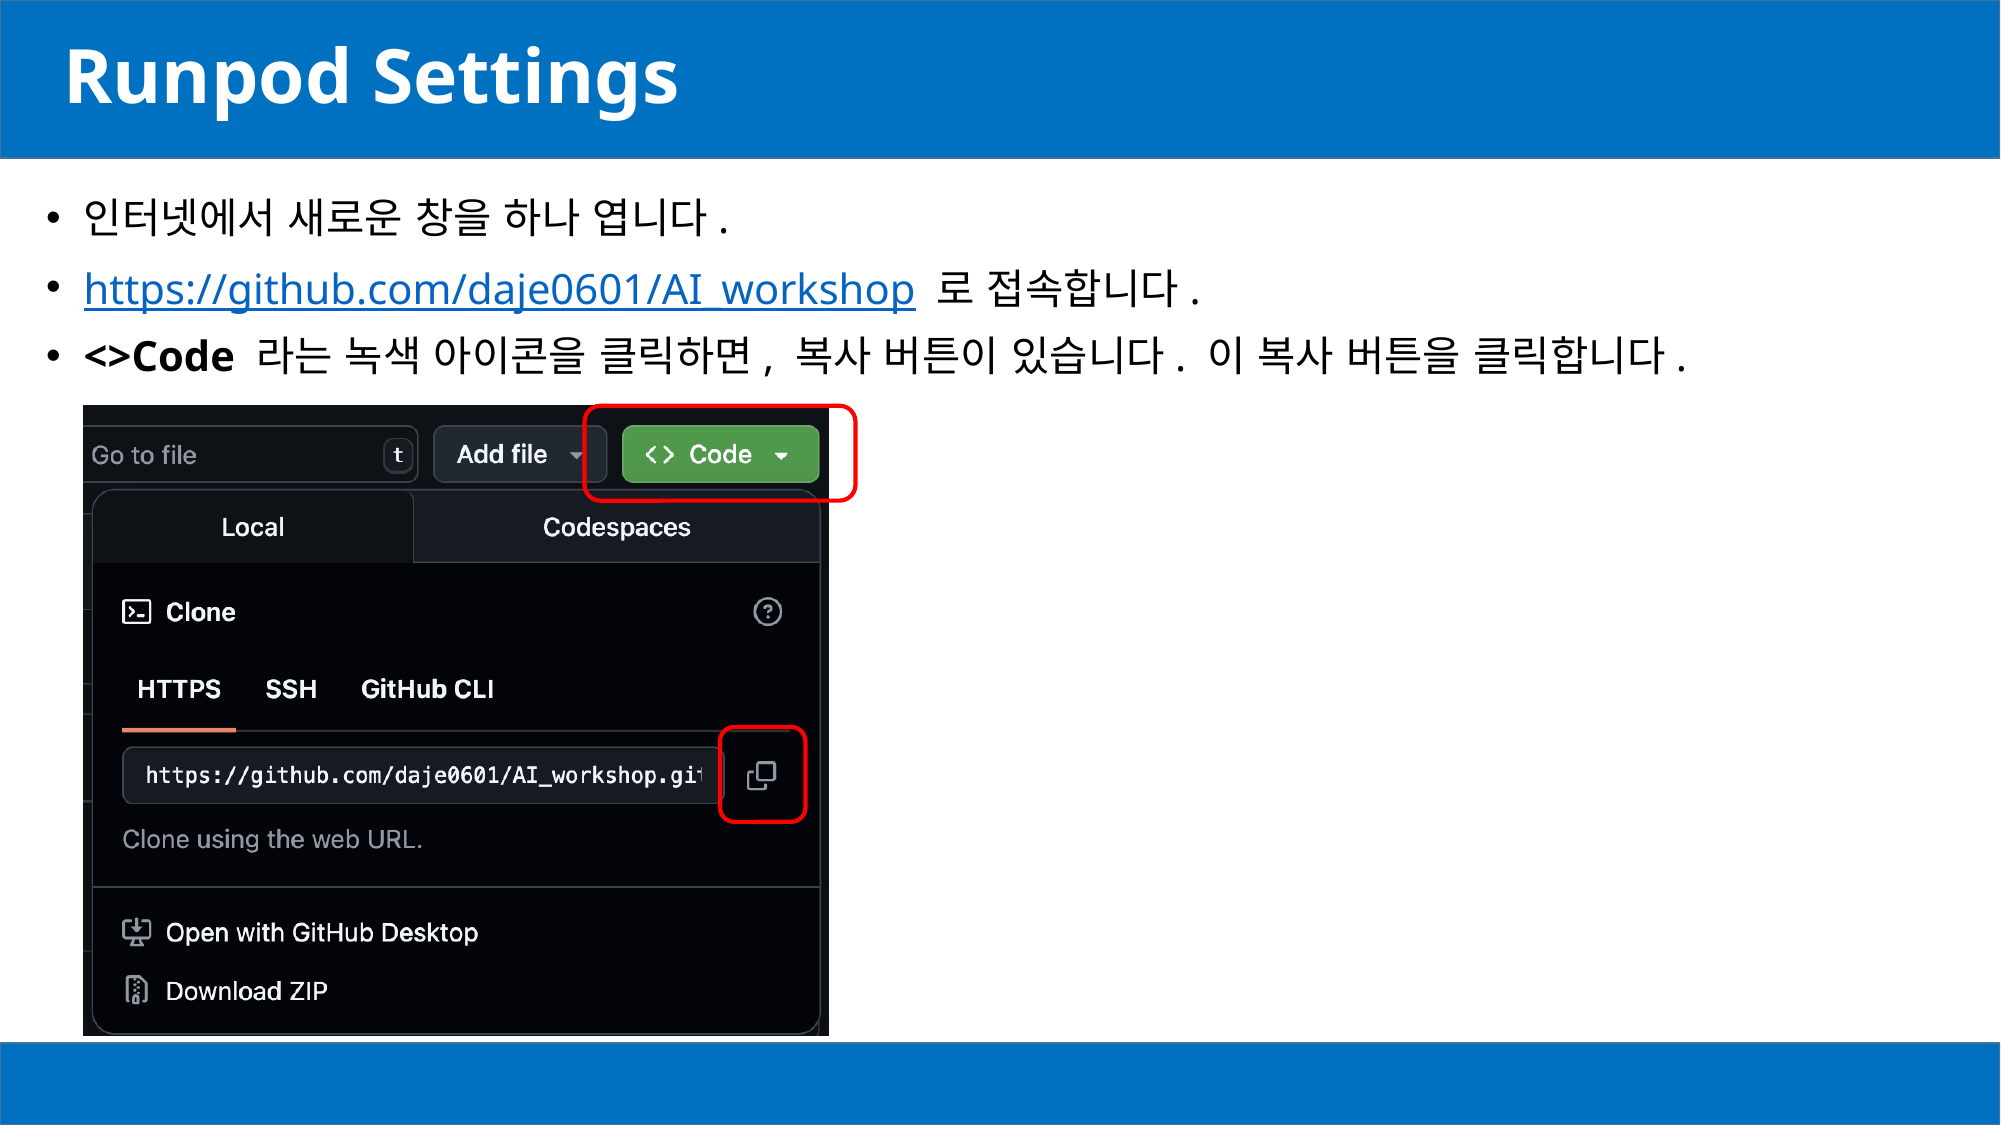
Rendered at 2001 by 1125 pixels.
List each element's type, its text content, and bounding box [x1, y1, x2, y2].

text_box [597, 404, 857, 502]
list 인터넷에서 새로운 창을 하나 엽니다. https://github.com/daje0601/AI_workshop 로 접속합니다. <>Code 라는 녹색 아이콘을 클릭하면, 복사 버튼이 있습니다. 이 복사 버튼을 클릭합니다. [31, 190, 1952, 450]
picture [83, 405, 829, 1036]
title Runpod Settings [48, 19, 1774, 139]
